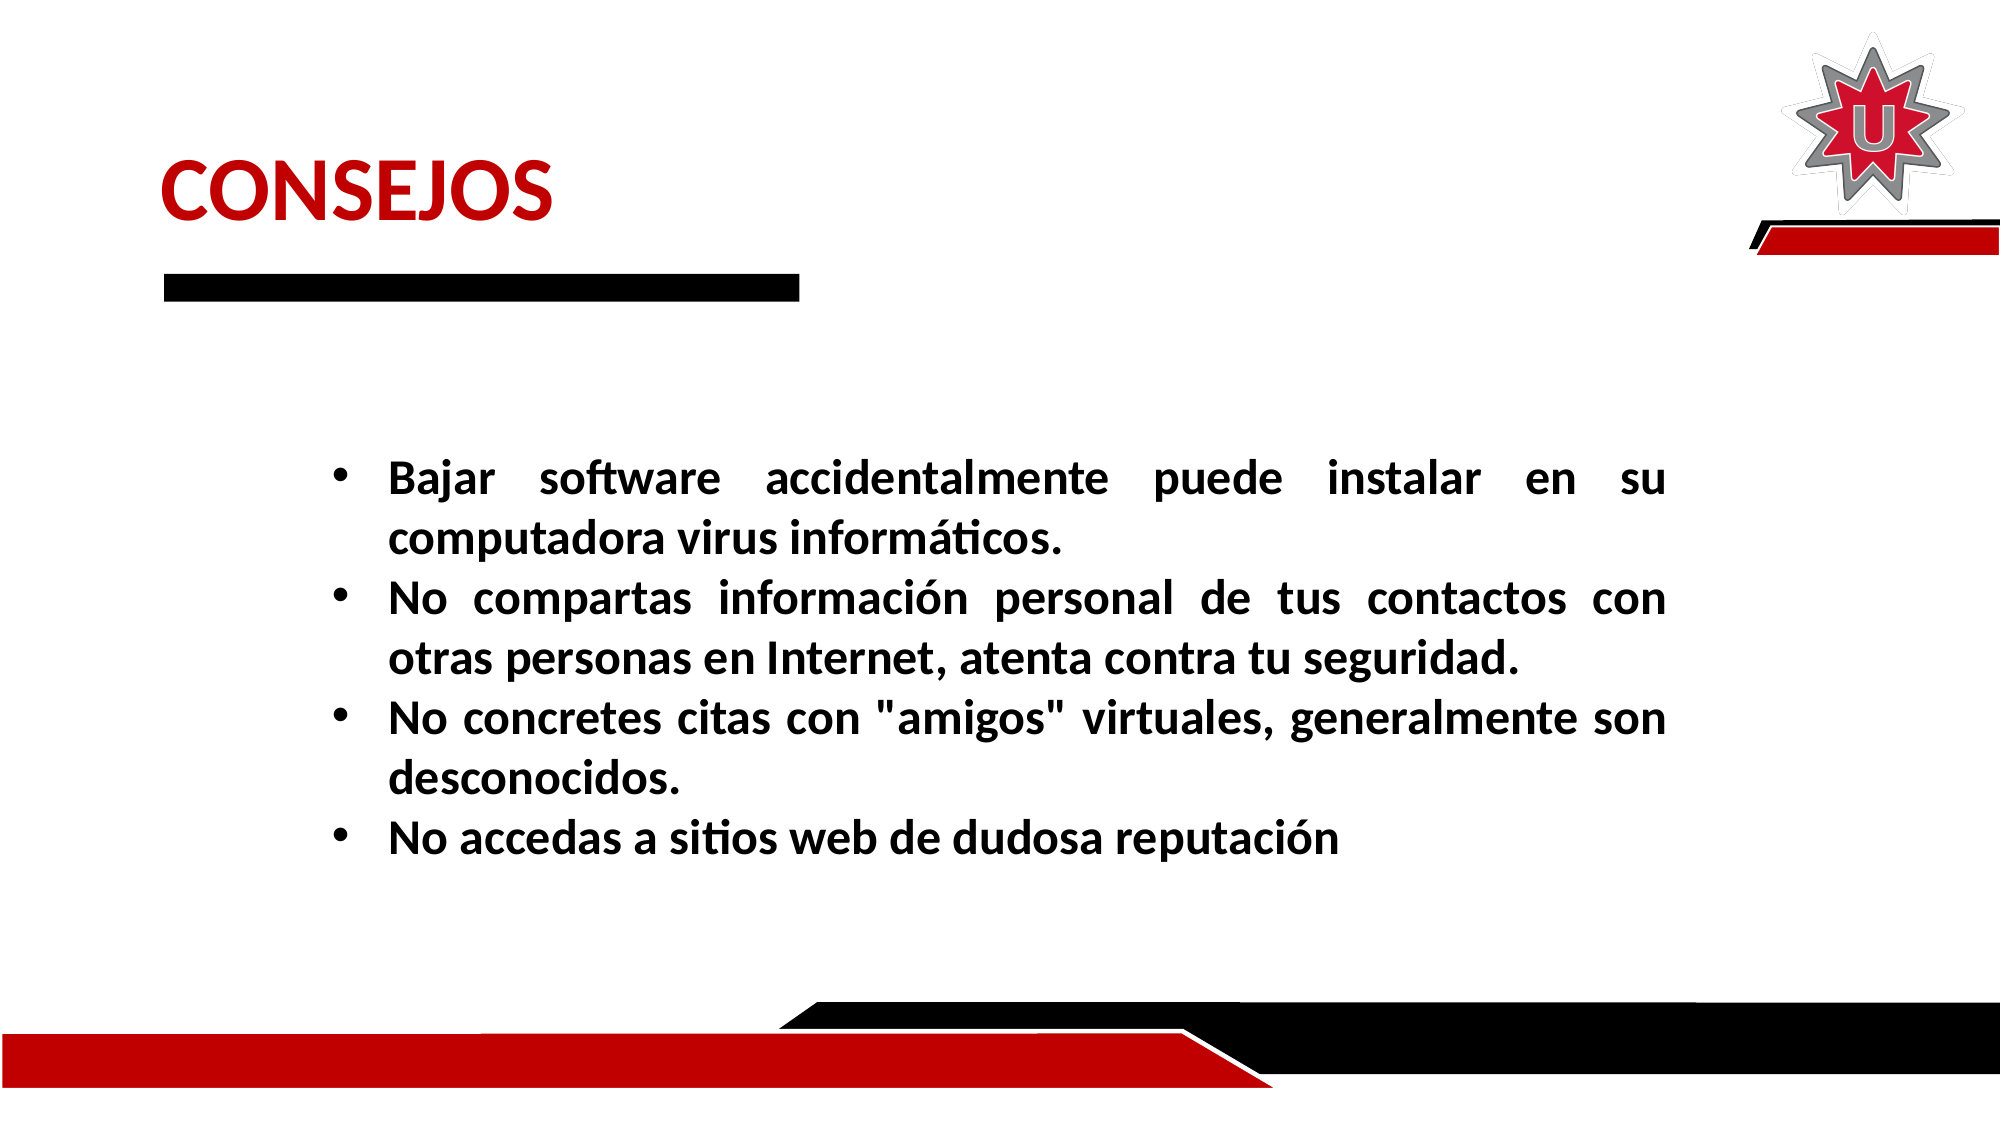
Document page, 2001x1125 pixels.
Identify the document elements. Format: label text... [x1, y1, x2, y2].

text_box [163, 273, 800, 303]
text_box CONSEJOS [145, 121, 745, 247]
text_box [1749, 219, 2000, 257]
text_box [1781, 32, 1965, 215]
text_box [0, 1003, 2000, 1091]
text_box Bajar software accidentalmente puede instalar en su computadora virus informáticos. No compartas información personal de tus contactos con otras personas en Internet, atenta contra tu seguridad. No concretes citas con "amigos" virtuales, generalmente son desconocidos. No accedas a sitios web de dudosa reputación [317, 437, 1683, 873]
